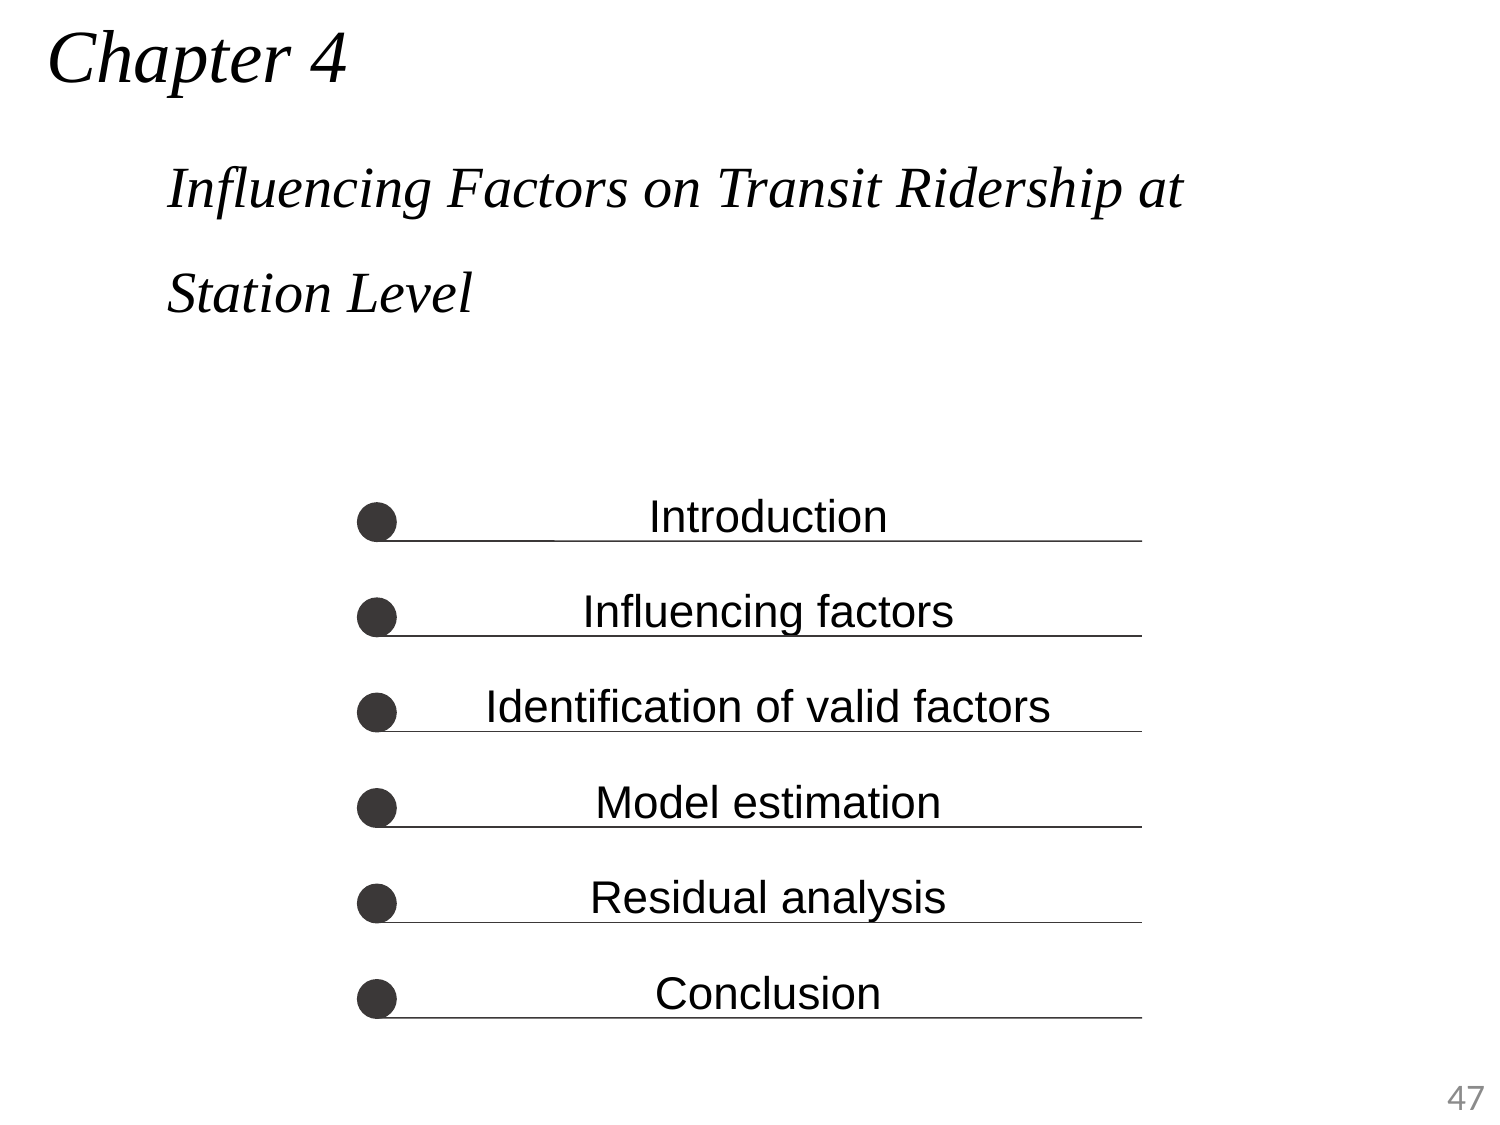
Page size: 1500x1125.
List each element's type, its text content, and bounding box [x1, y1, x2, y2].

text_box Chapter 4 [31, 0, 1469, 105]
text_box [357, 773, 1142, 827]
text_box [357, 868, 1142, 923]
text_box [357, 582, 1142, 637]
slide_number 47 [1162, 1065, 1500, 1125]
text_box Influencing Factors on Transit Ridership at Station Level [152, 107, 1348, 332]
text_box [357, 964, 1142, 1018]
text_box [357, 487, 1142, 542]
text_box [357, 677, 1142, 732]
